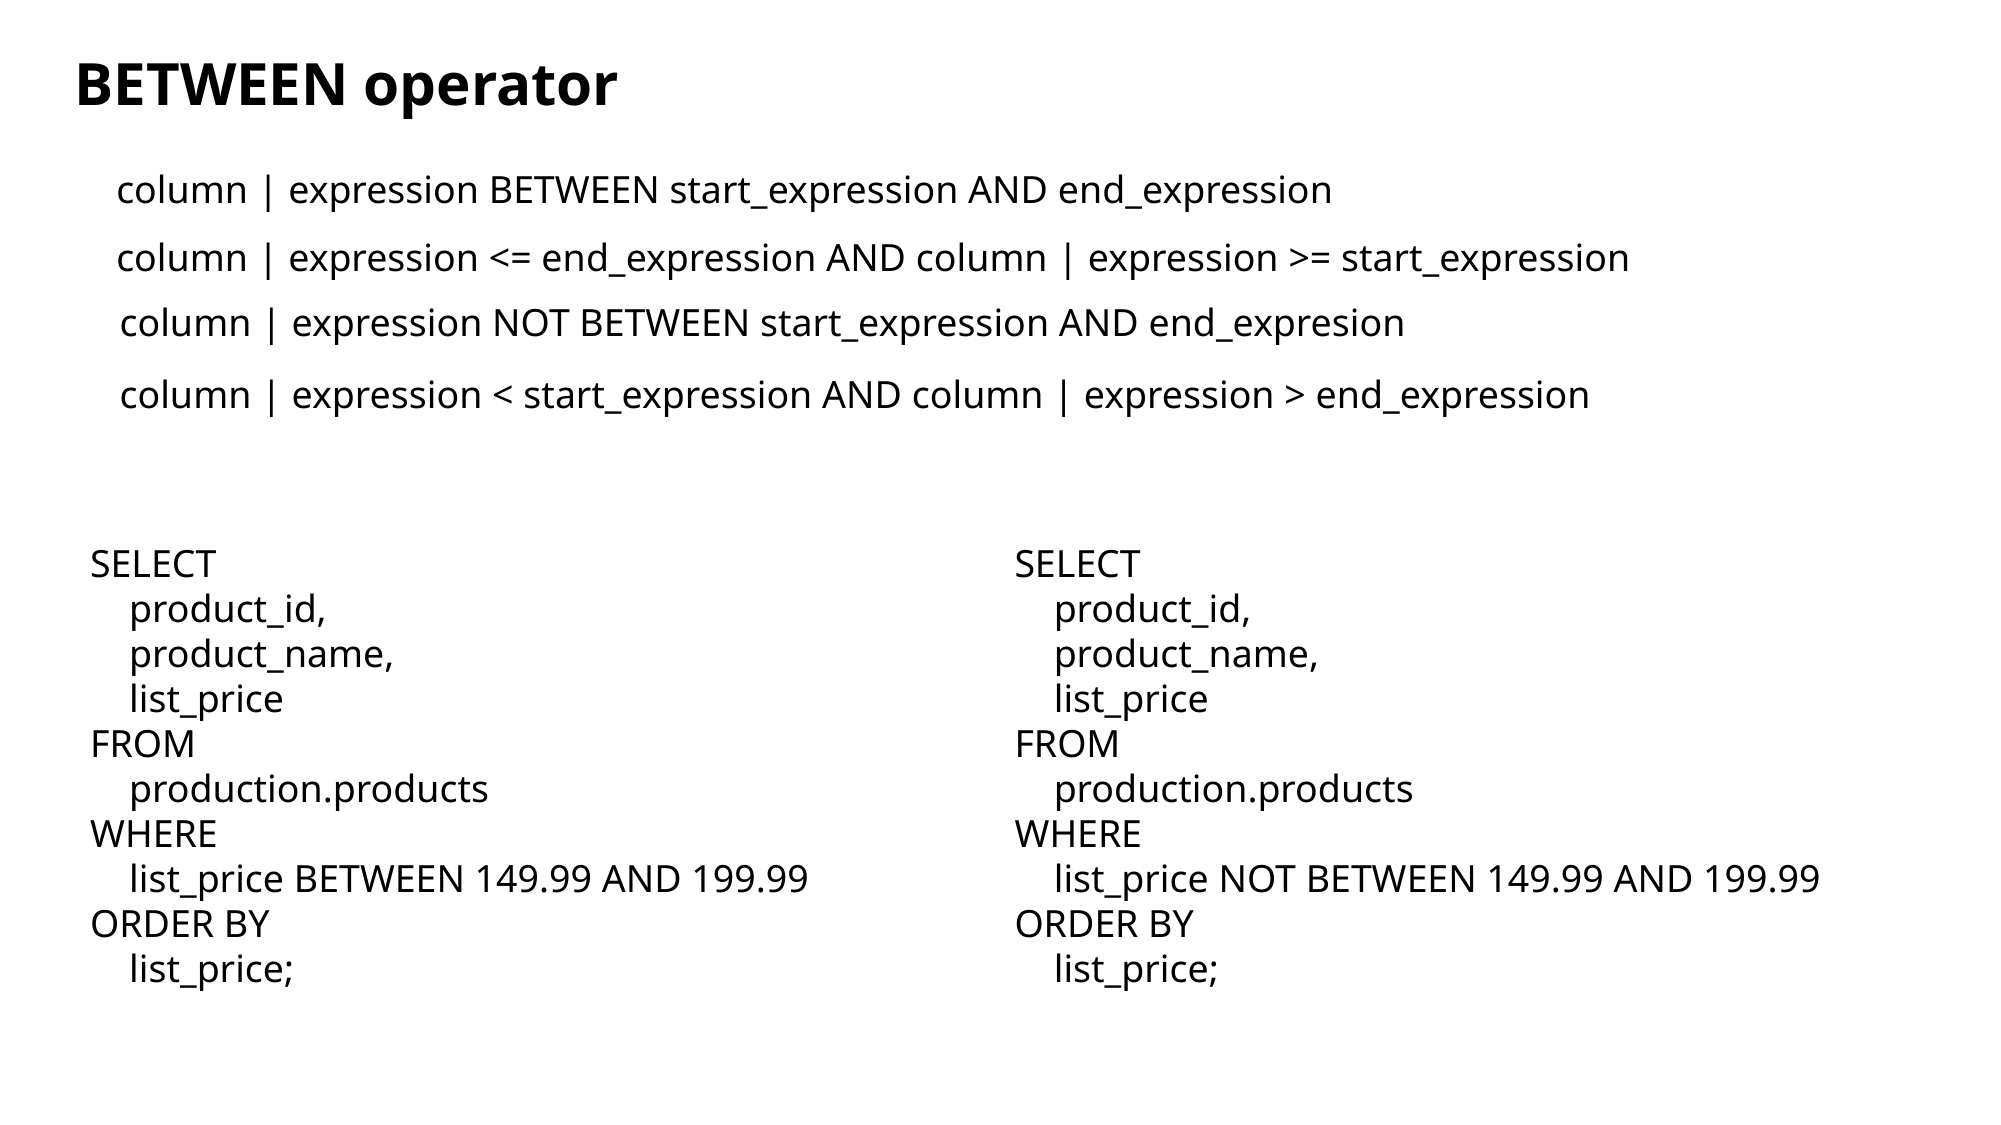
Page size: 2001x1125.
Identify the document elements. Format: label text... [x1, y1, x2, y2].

text_box SELECT product_id, product_name, list_price FROM production.products WHERE list_price NOT BETWEEN 149.99 AND 199.99 ORDER BY list_price; [999, 533, 1907, 998]
text_box BETWEEN operator [59, 39, 1070, 125]
text_box column | expression < start_expression AND column | expression > end_expression [104, 363, 1763, 424]
text_box column | expression NOT BETWEEN start_expression AND end_expresion [104, 291, 1763, 352]
text_box SELECT product_id, product_name, list_price FROM production.products WHERE list_price BETWEEN 149.99 AND 199.99 ORDER BY list_price; [75, 533, 905, 998]
text_box column | expression <= end_expression AND column | expression >= start_expression [101, 226, 1760, 287]
text_box column | expression BETWEEN start_expression AND end_expression [101, 158, 1760, 219]
